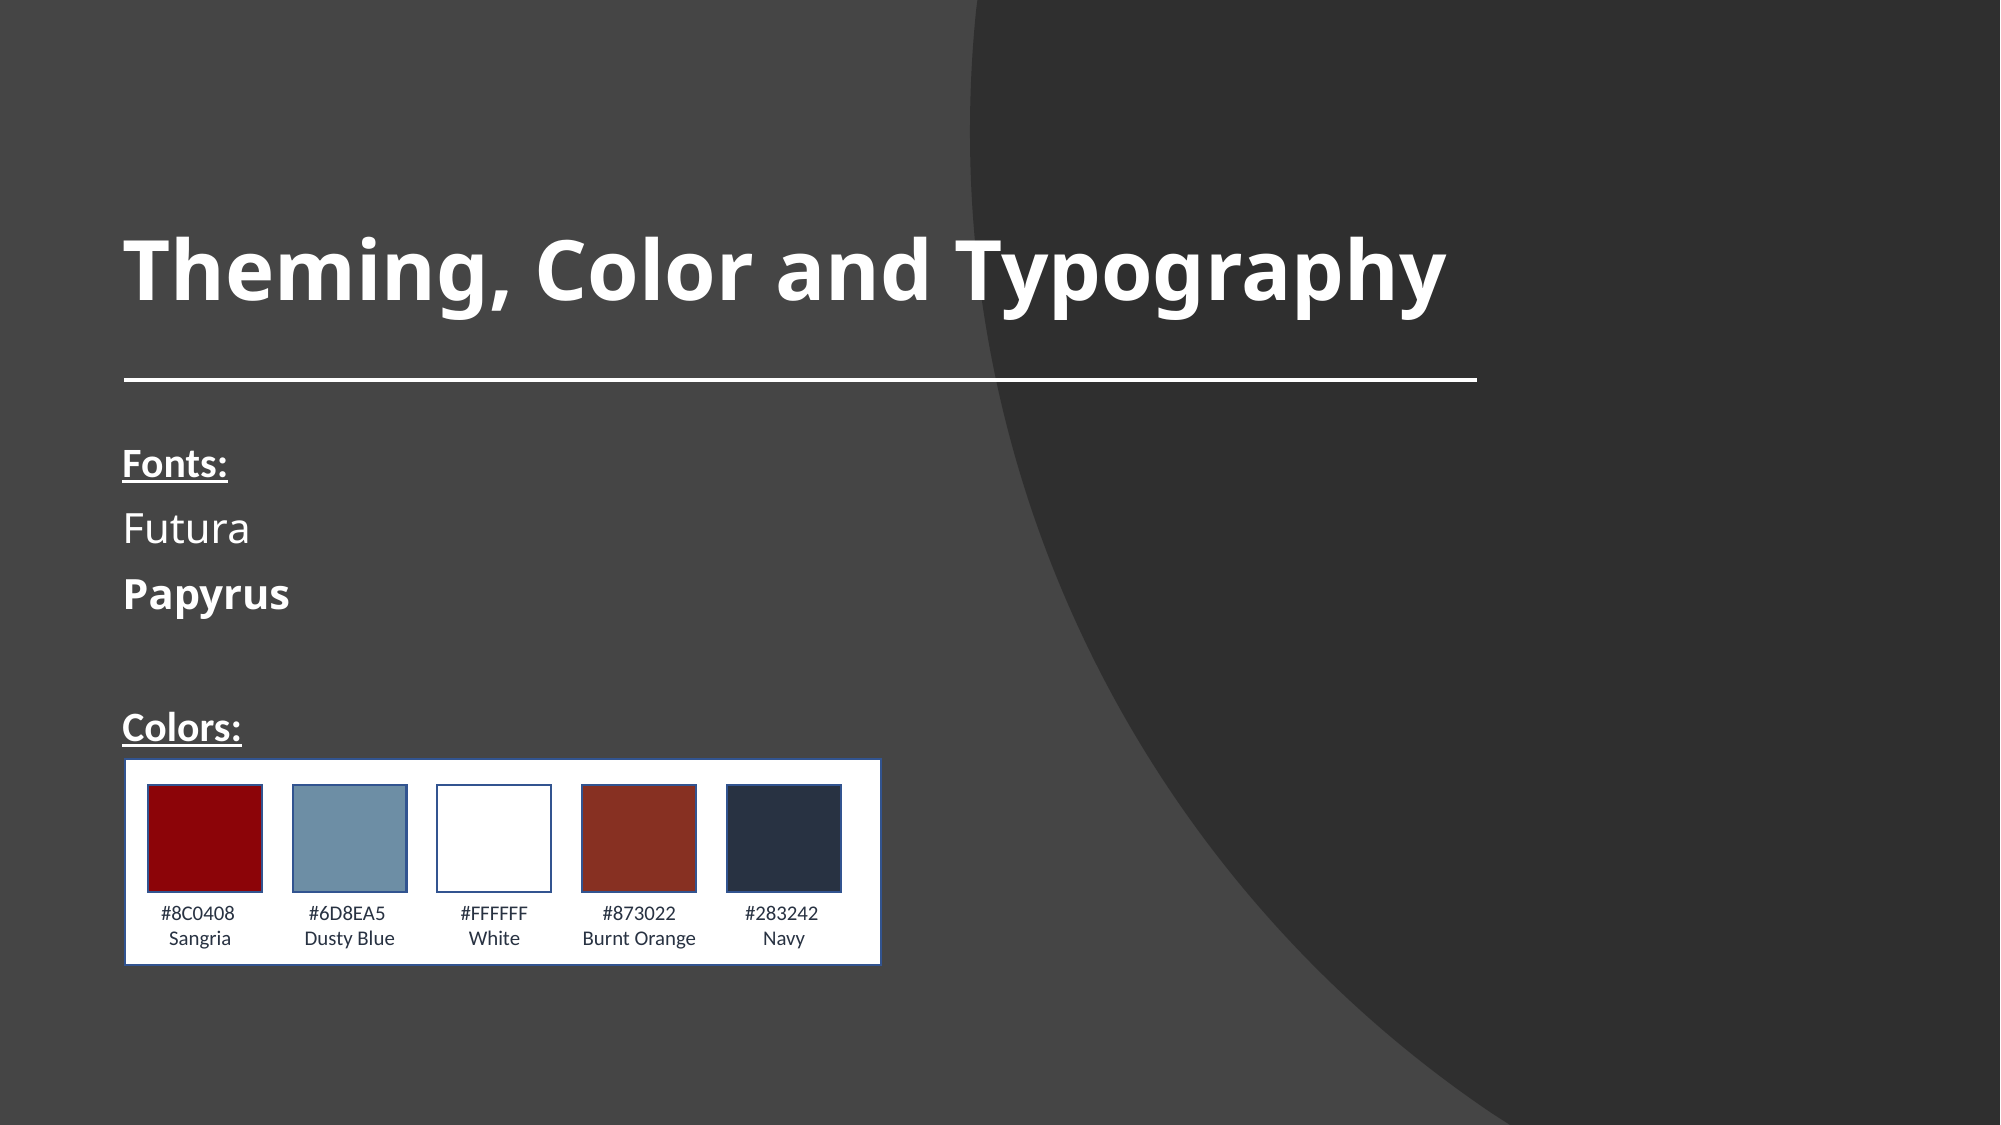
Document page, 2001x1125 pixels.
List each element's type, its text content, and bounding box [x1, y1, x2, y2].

list Fonts: Futura Papyrus Colors: [107, 433, 1586, 980]
text_box #873022 Burnt Orange [564, 892, 715, 957]
title Theming, Color and Typography [107, 59, 1586, 327]
text_box [147, 784, 263, 892]
text_box [581, 784, 697, 892]
text_box #6D8EA5 Dusty Blue [267, 892, 432, 957]
text_box [436, 784, 552, 892]
text_box #8C0408 Sangria [125, 892, 267, 957]
text_box [726, 784, 842, 892]
text_box #283242 Navy [715, 892, 860, 957]
text_box [971, 0, 2000, 1125]
text_box [292, 784, 408, 892]
text_box #FFFFFF White [432, 892, 564, 957]
